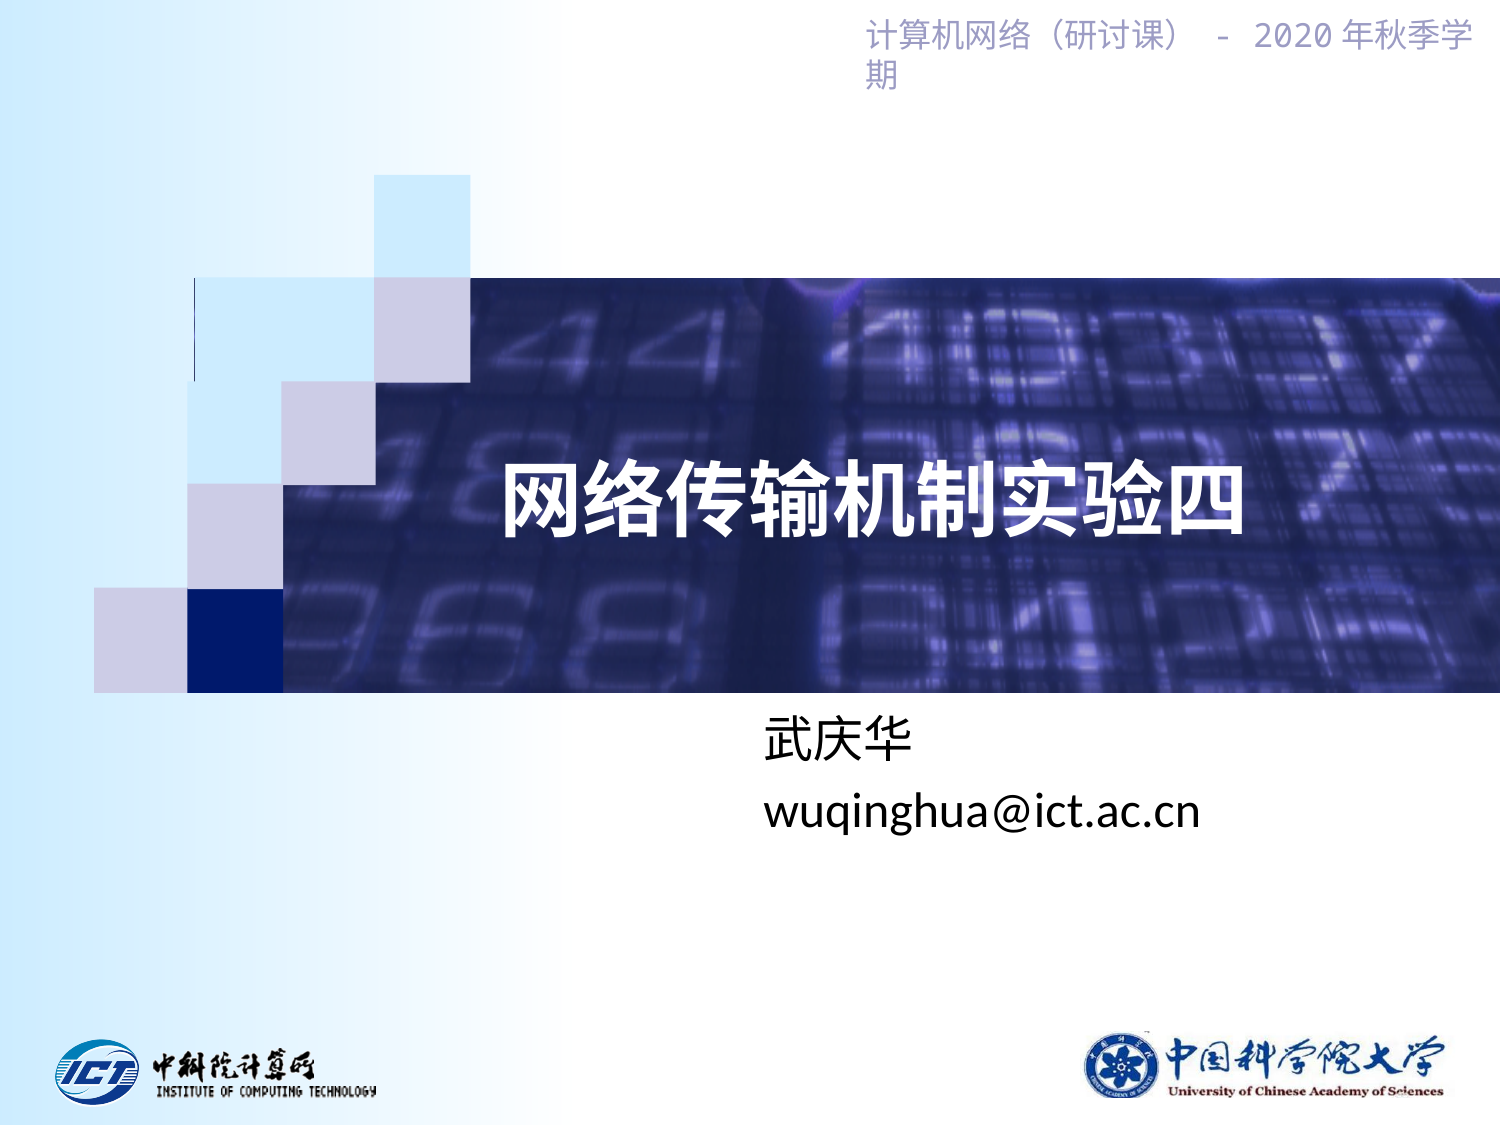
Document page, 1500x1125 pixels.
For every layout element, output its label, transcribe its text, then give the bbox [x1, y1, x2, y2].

picture [55, 1039, 139, 1107]
subtitle 武庆华 wuqinghua@ict.ac.cn [748, 699, 1475, 988]
picture [157, 1086, 376, 1098]
picture [153, 1048, 314, 1083]
picture [1080, 1031, 1457, 1098]
picture [55, 1039, 92, 1069]
picture [284, 278, 1500, 693]
title 网络传输机制实验四 [253, 332, 1495, 663]
